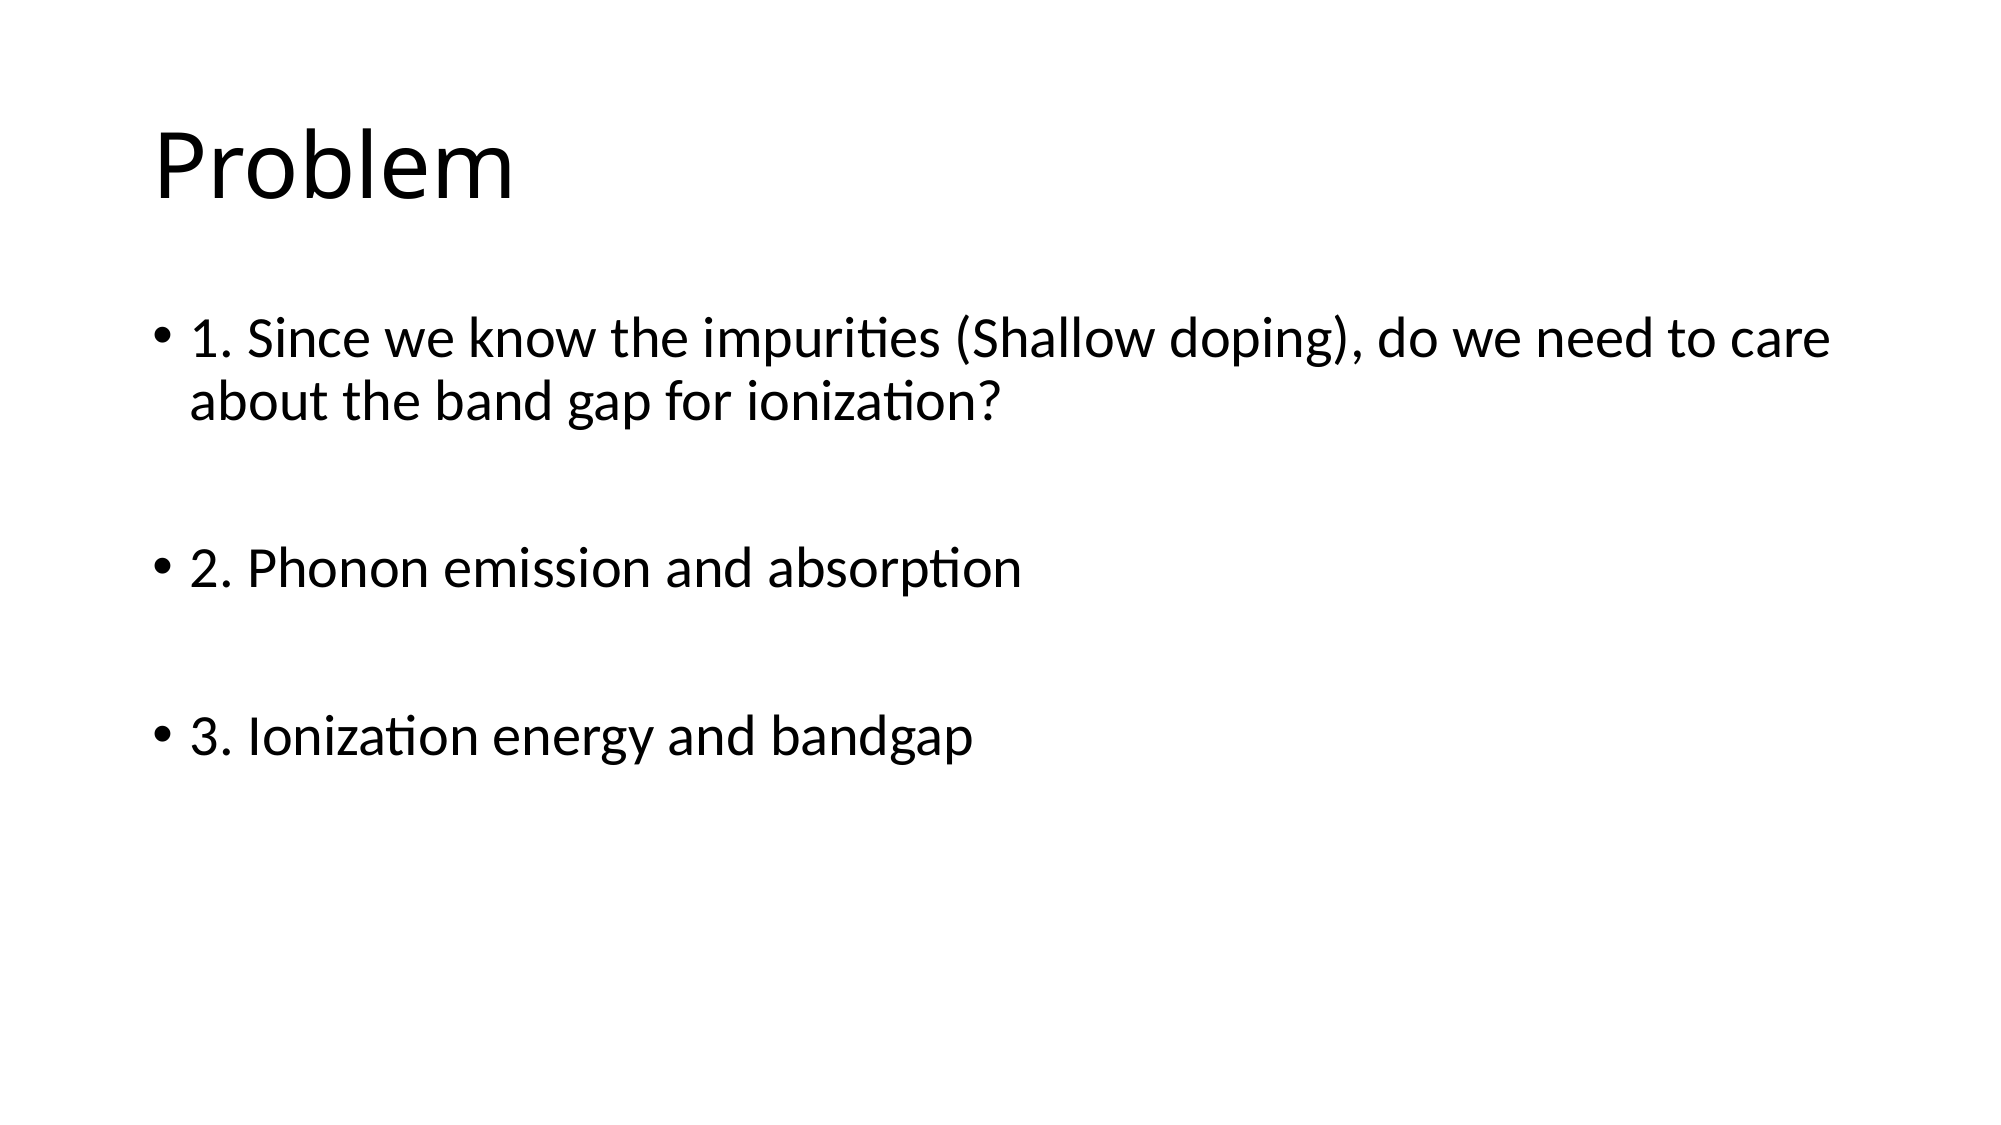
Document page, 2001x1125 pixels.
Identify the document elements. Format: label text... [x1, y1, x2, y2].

list 1. Since we know the impurities (Shallow doping), do we need to care about the band gap for ionization? 2. Phonon emission and absorption 3. Ionization energy and bandgap [137, 299, 1863, 1014]
title Problem [137, 59, 1863, 278]
